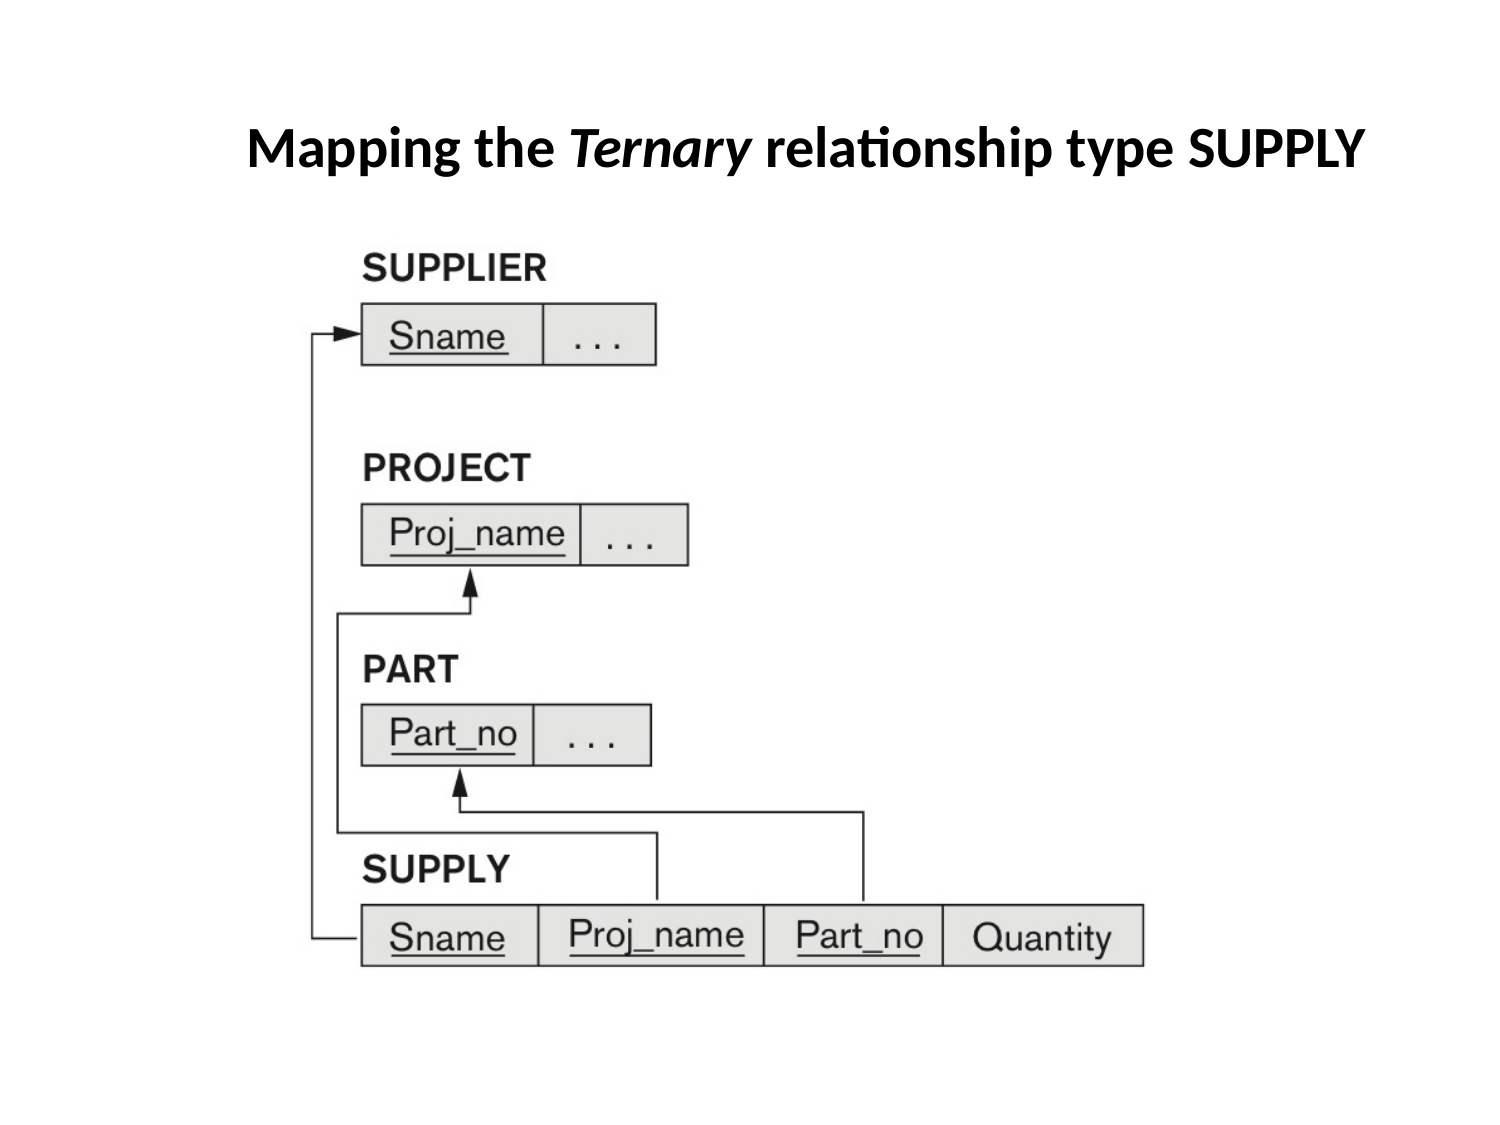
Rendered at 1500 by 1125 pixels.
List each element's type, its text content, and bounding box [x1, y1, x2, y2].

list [299, 237, 1163, 978]
title Mapping the Ternary relationship type SUPPLY [125, 56, 1500, 225]
